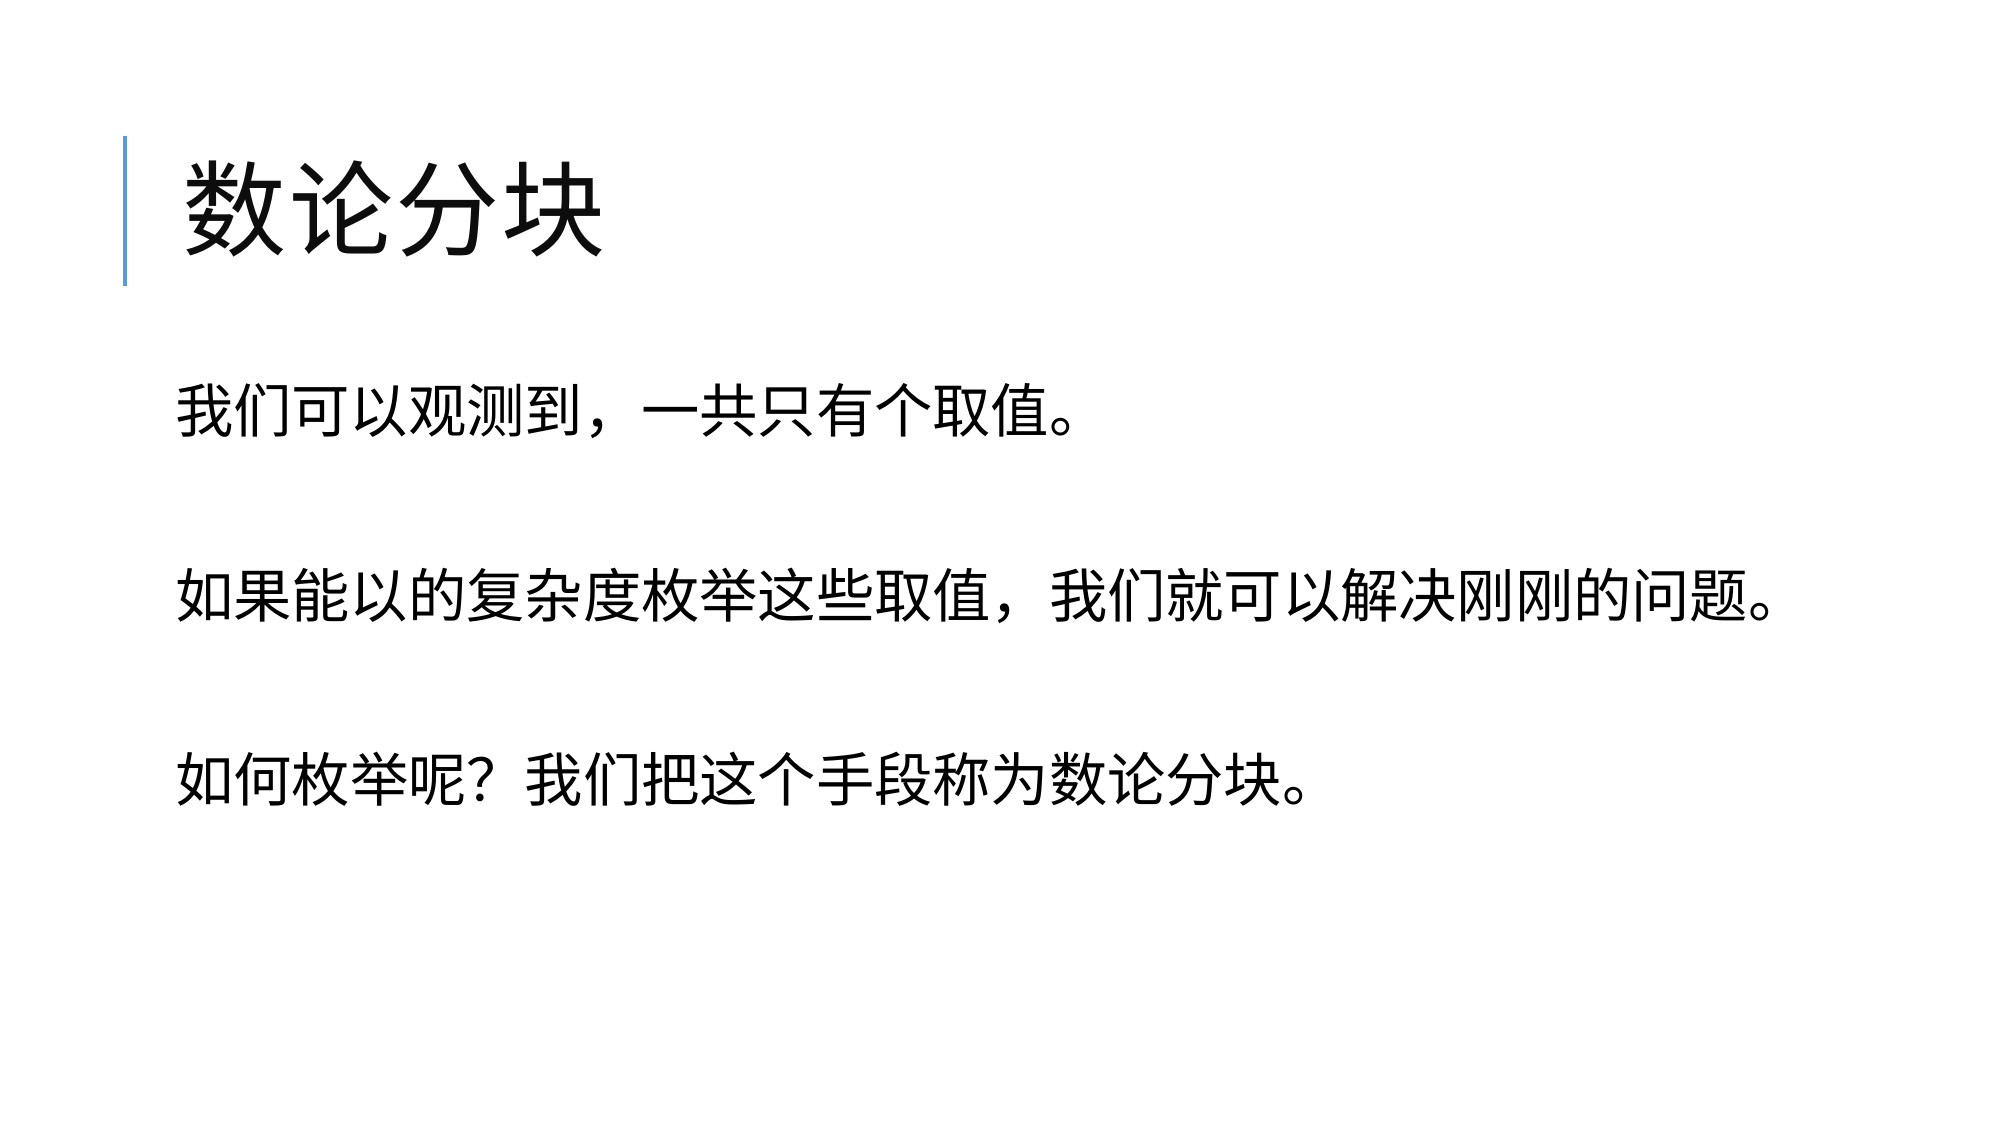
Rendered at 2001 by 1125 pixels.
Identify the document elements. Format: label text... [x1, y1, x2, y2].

title 数论分块 [168, 96, 1763, 342]
